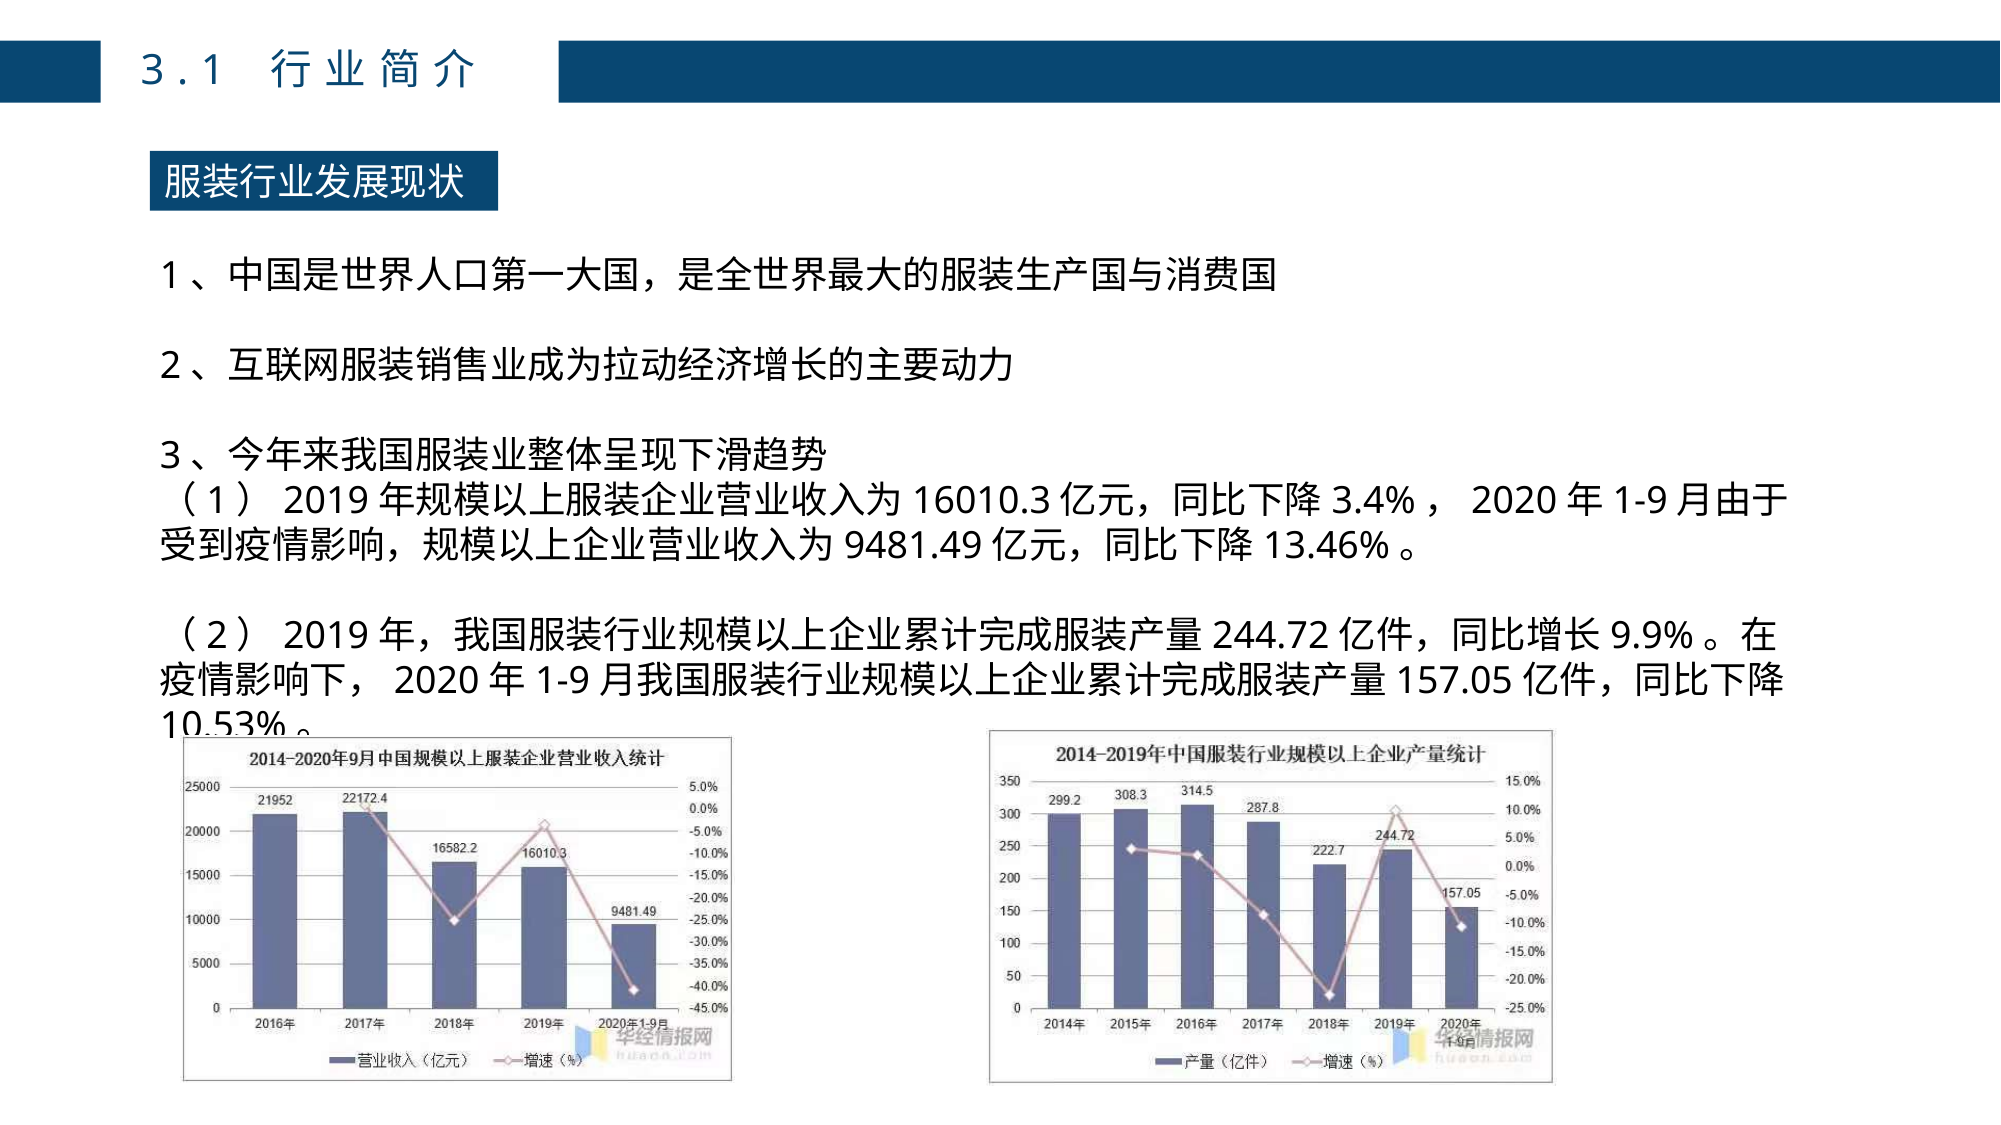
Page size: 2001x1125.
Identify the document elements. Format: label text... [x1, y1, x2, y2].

picture [180, 735, 735, 1084]
text_box 服装行业发展现状 [149, 150, 499, 211]
picture [986, 728, 1557, 1086]
text_box 1、中国是世界人口第一大国，是全世界最大的服装生产国与消费国 2、互联网服装销售业成为拉动经济增长的主要动力 3、今年来我国服装业整体呈现下滑趋势 （1）2019年规模以上服装企业营业收入为16010.3亿元，同比下降3.4%，2020年1-9月由于受到疫情影响，规模以上企业营业收入为9481.49亿元，同比下降13.46%。 （2）2019年，我国服装行业规模以上企业累计完成服装产量244.72亿件，同比增长9.9%。在疫情影响下，2020年1-9月我国服装行业规模以上企业累计完成服装产量157.05亿件，同比下降10.53%。 [144, 243, 1820, 753]
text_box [0, 35, 2000, 103]
